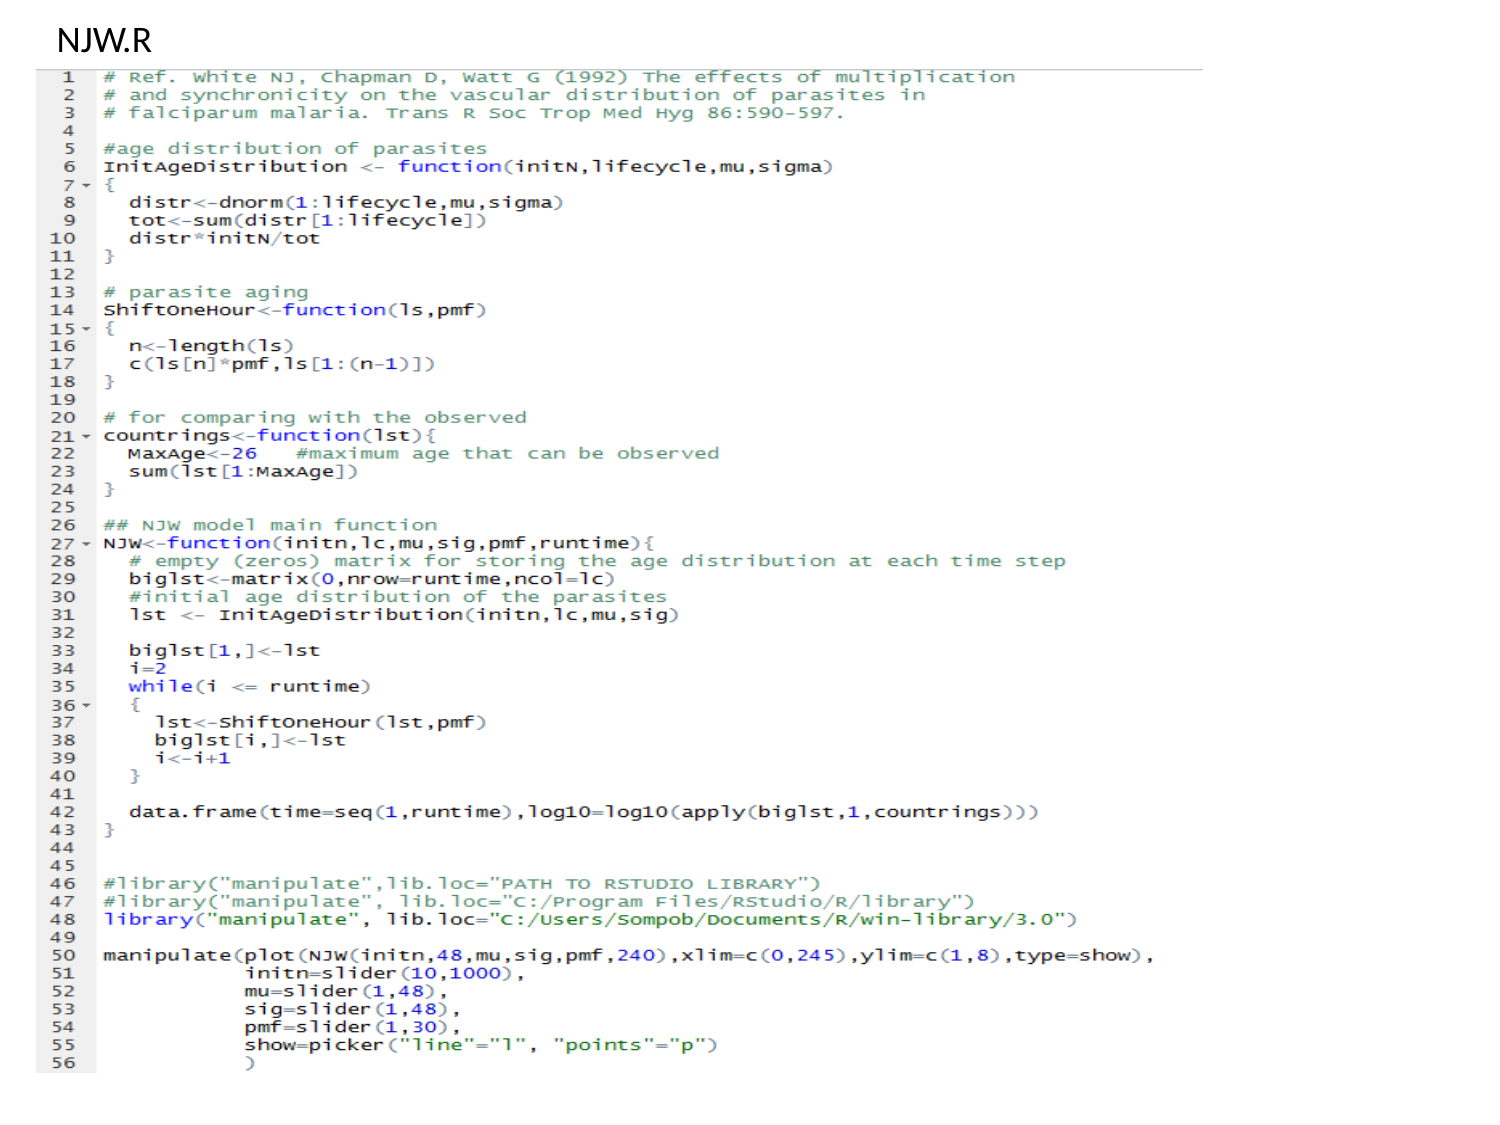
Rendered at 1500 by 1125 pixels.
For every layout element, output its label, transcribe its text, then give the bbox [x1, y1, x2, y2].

text_box NJW.R [41, 7, 168, 66]
picture [35, 67, 1203, 1074]
